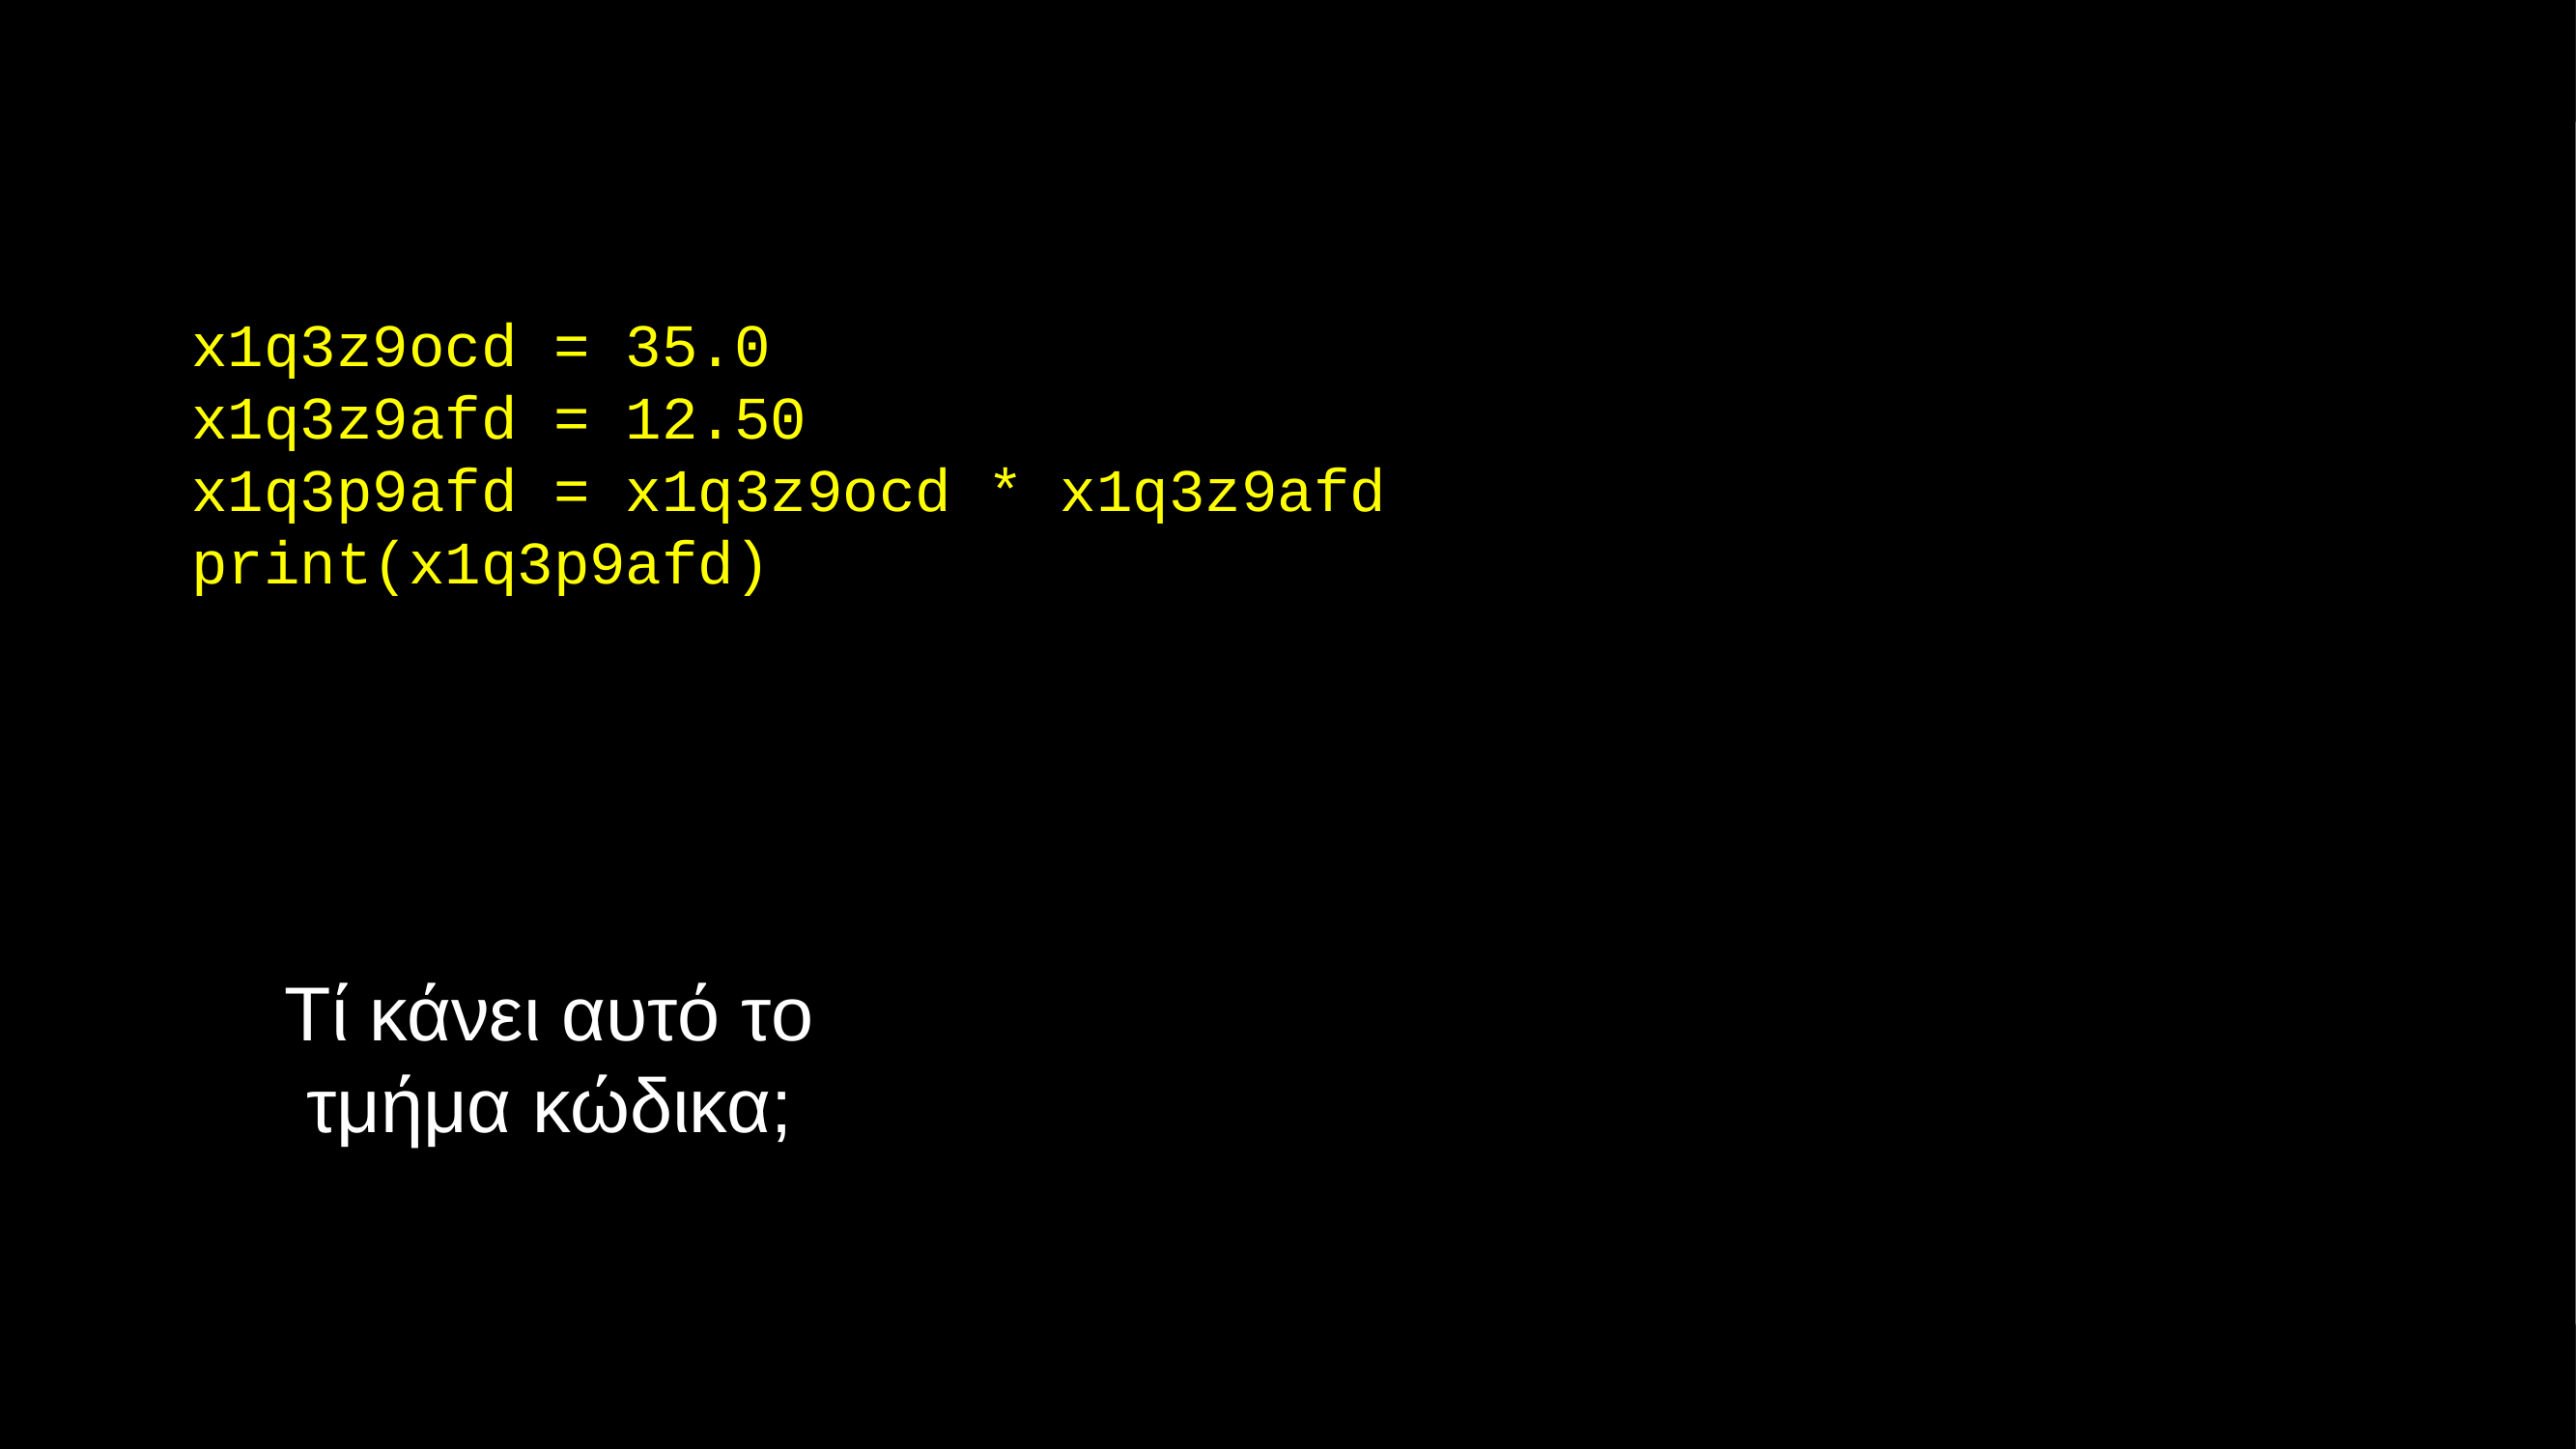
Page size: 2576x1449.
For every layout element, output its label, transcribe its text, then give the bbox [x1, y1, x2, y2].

text_box x1q3z9ocd = 35.0 x1q3z9afd = 12.50 x1q3p9afd = x1q3z9ocd * x1q3z9afd print(x1q3p9afd) [191, 266, 1514, 637]
text_box Τί κάνει αυτό το τμήμα κώδικα; [243, 959, 856, 1153]
